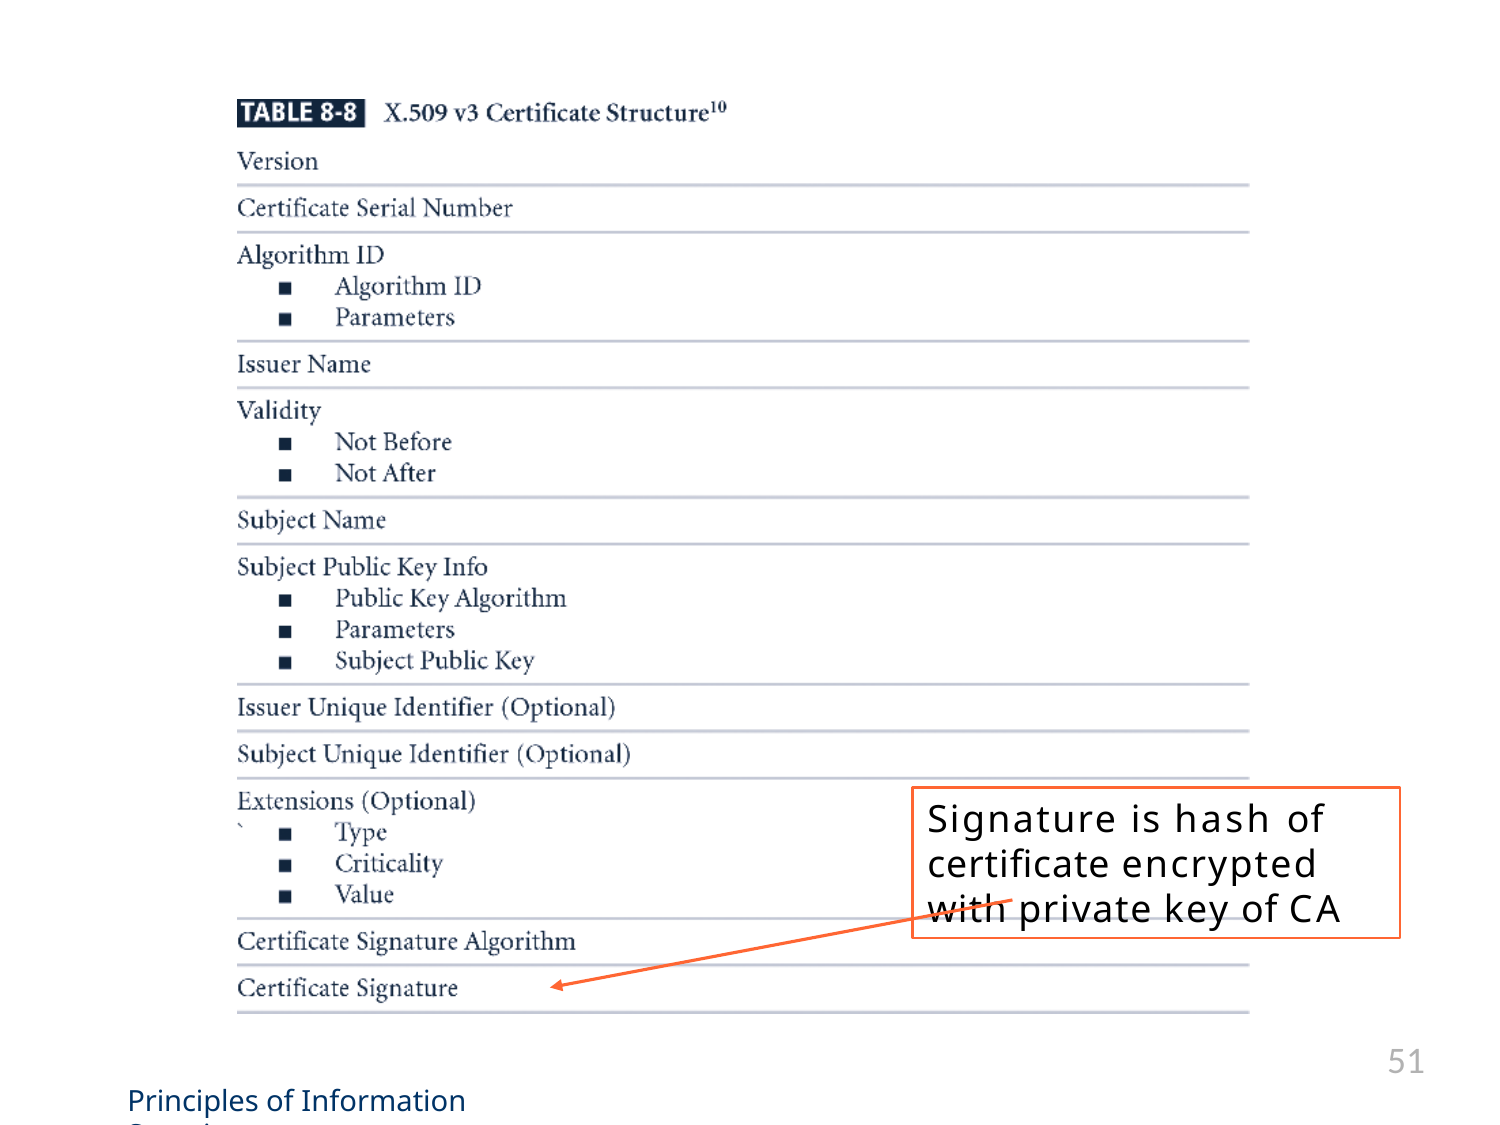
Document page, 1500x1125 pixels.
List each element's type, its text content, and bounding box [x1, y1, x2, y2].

text_box Principles of Information Security [125, 1082, 558, 1125]
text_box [549, 898, 1015, 992]
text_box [237, 99, 1402, 1014]
slide_number 51 [1080, 1046, 1425, 1125]
